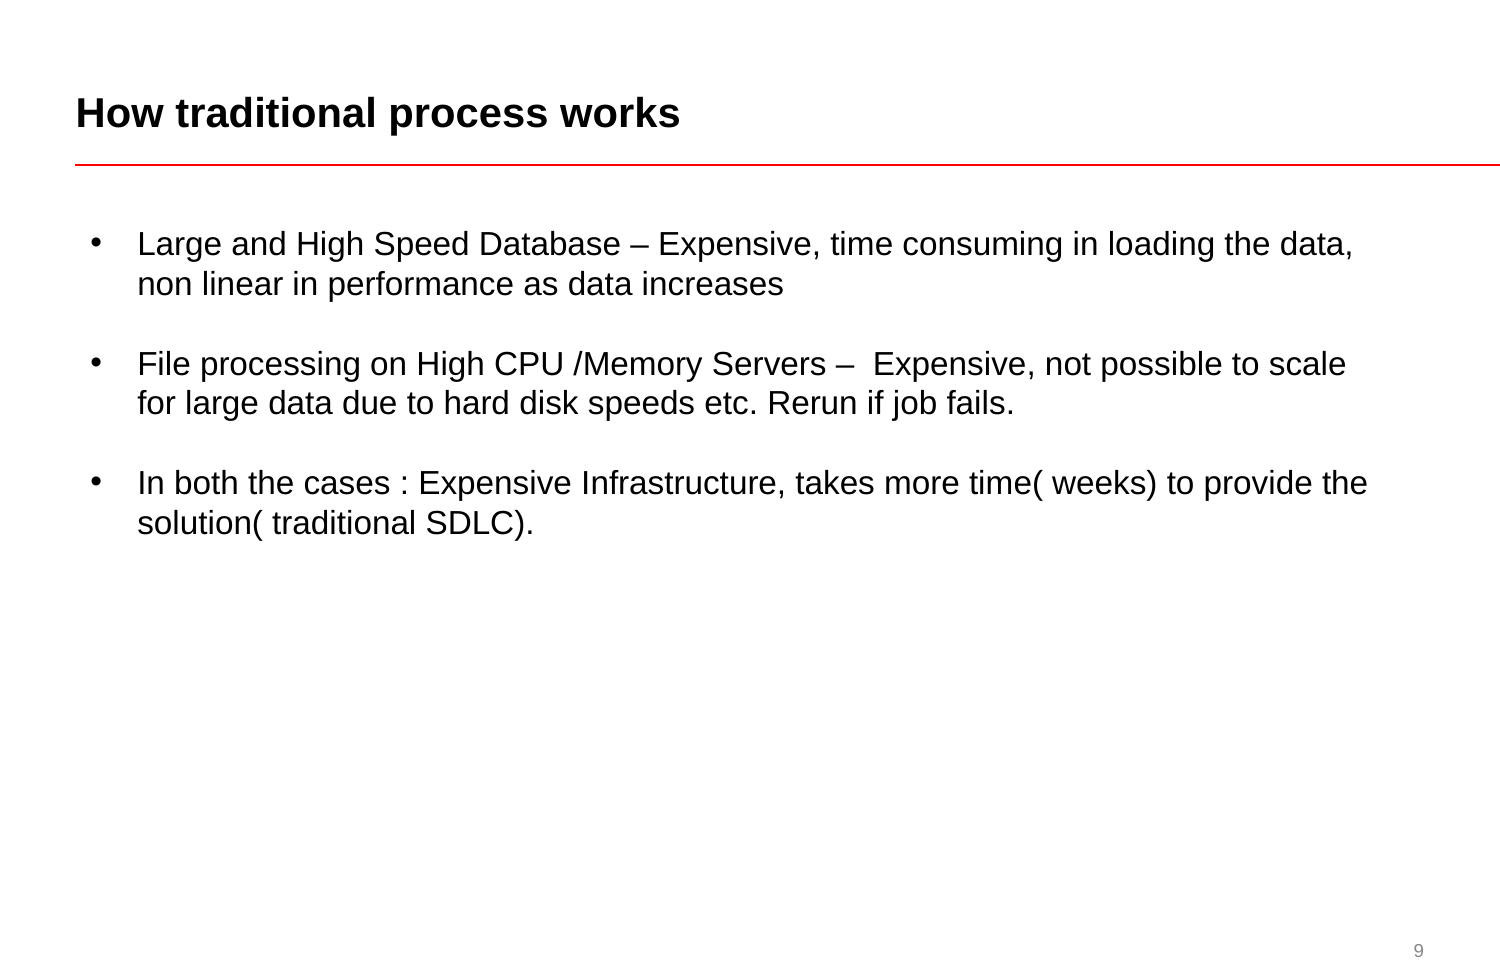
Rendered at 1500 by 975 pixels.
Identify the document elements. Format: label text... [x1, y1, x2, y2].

text_box Large and High Speed Database – Expensive, time consuming in loading the data, non linear in performance as data increases File processing on High CPU /Memory Servers – Expensive, not possible to scale for large data due to hard disk speeds etc. Rerun if job fails. In both the cases : Expensive Infrastructure, takes more time( weeks) to provide the solution( traditional SDLC). [75, 179, 1392, 584]
title How traditional process works [75, 24, 1422, 136]
